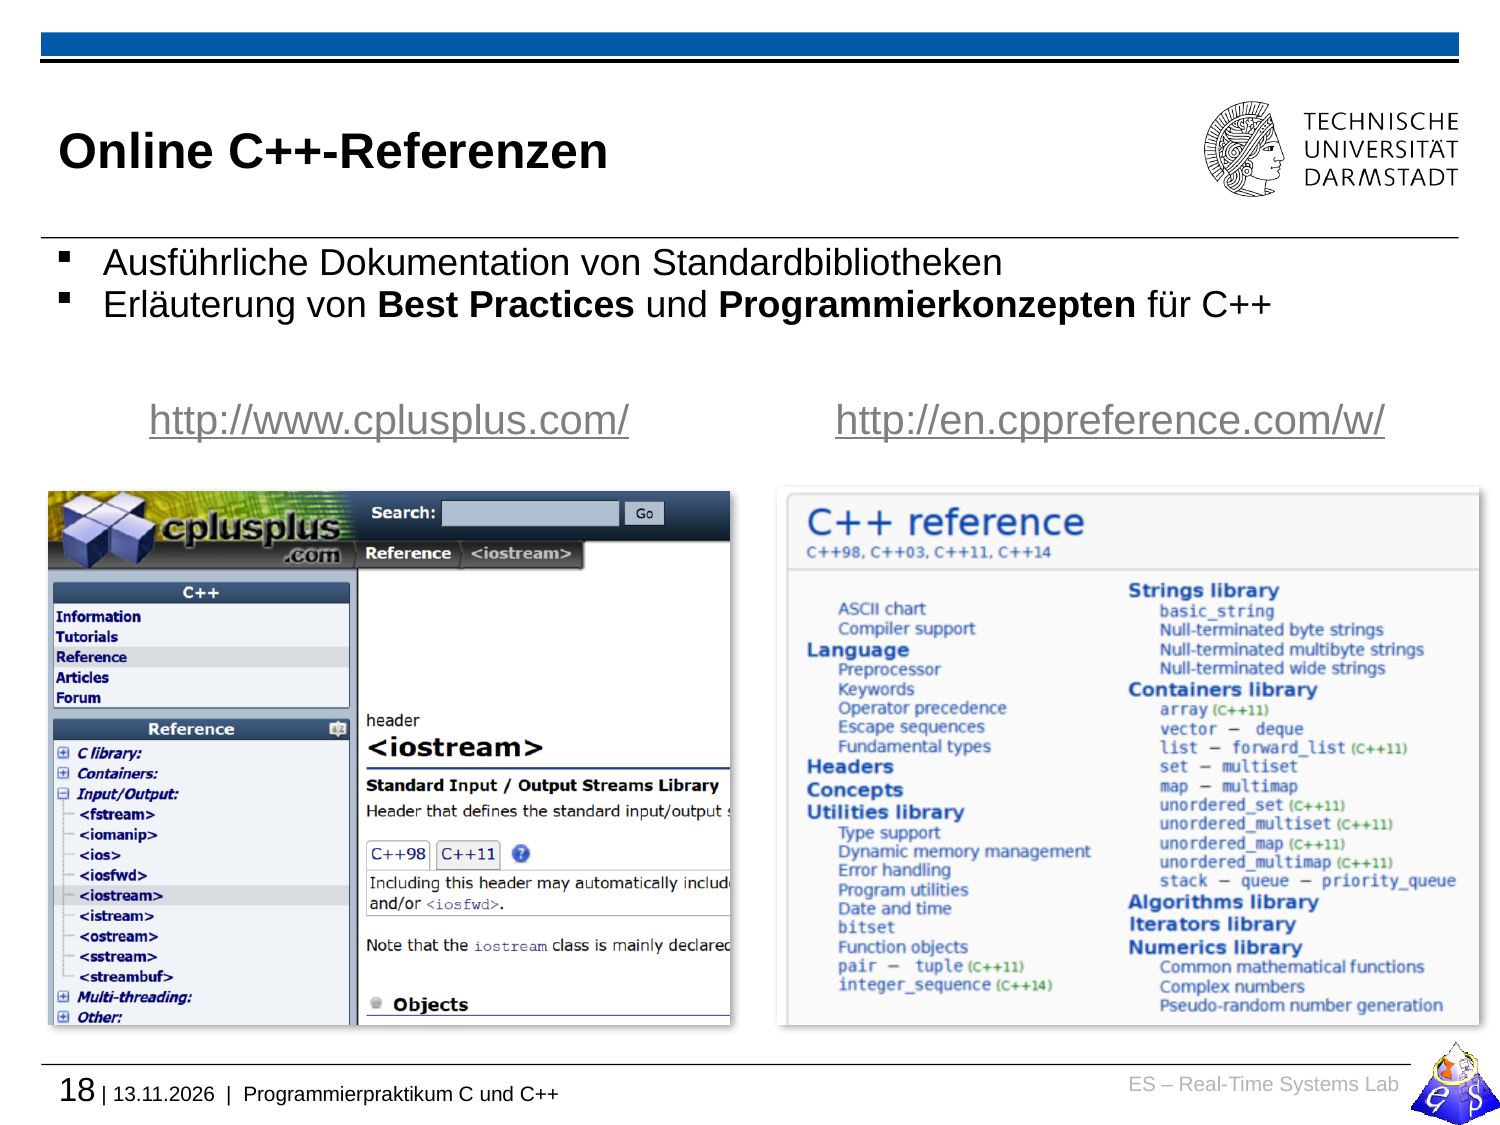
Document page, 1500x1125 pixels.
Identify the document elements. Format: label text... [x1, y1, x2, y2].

list http://en.cppreference.com/w/ [762, 385, 1459, 1059]
picture [48, 491, 730, 1025]
picture [1187, 84, 1483, 214]
title Online C++-Referenzen [58, 80, 1187, 218]
picture [776, 486, 1479, 1025]
picture [1411, 1041, 1500, 1125]
text_box Ausführliche Dokumentation von Standardbibliotheken Erläuterung von Best Practices und Programmierkonzepten für C++ [41, 234, 1412, 333]
list http://www.cplusplus.com/ [41, 385, 738, 1059]
